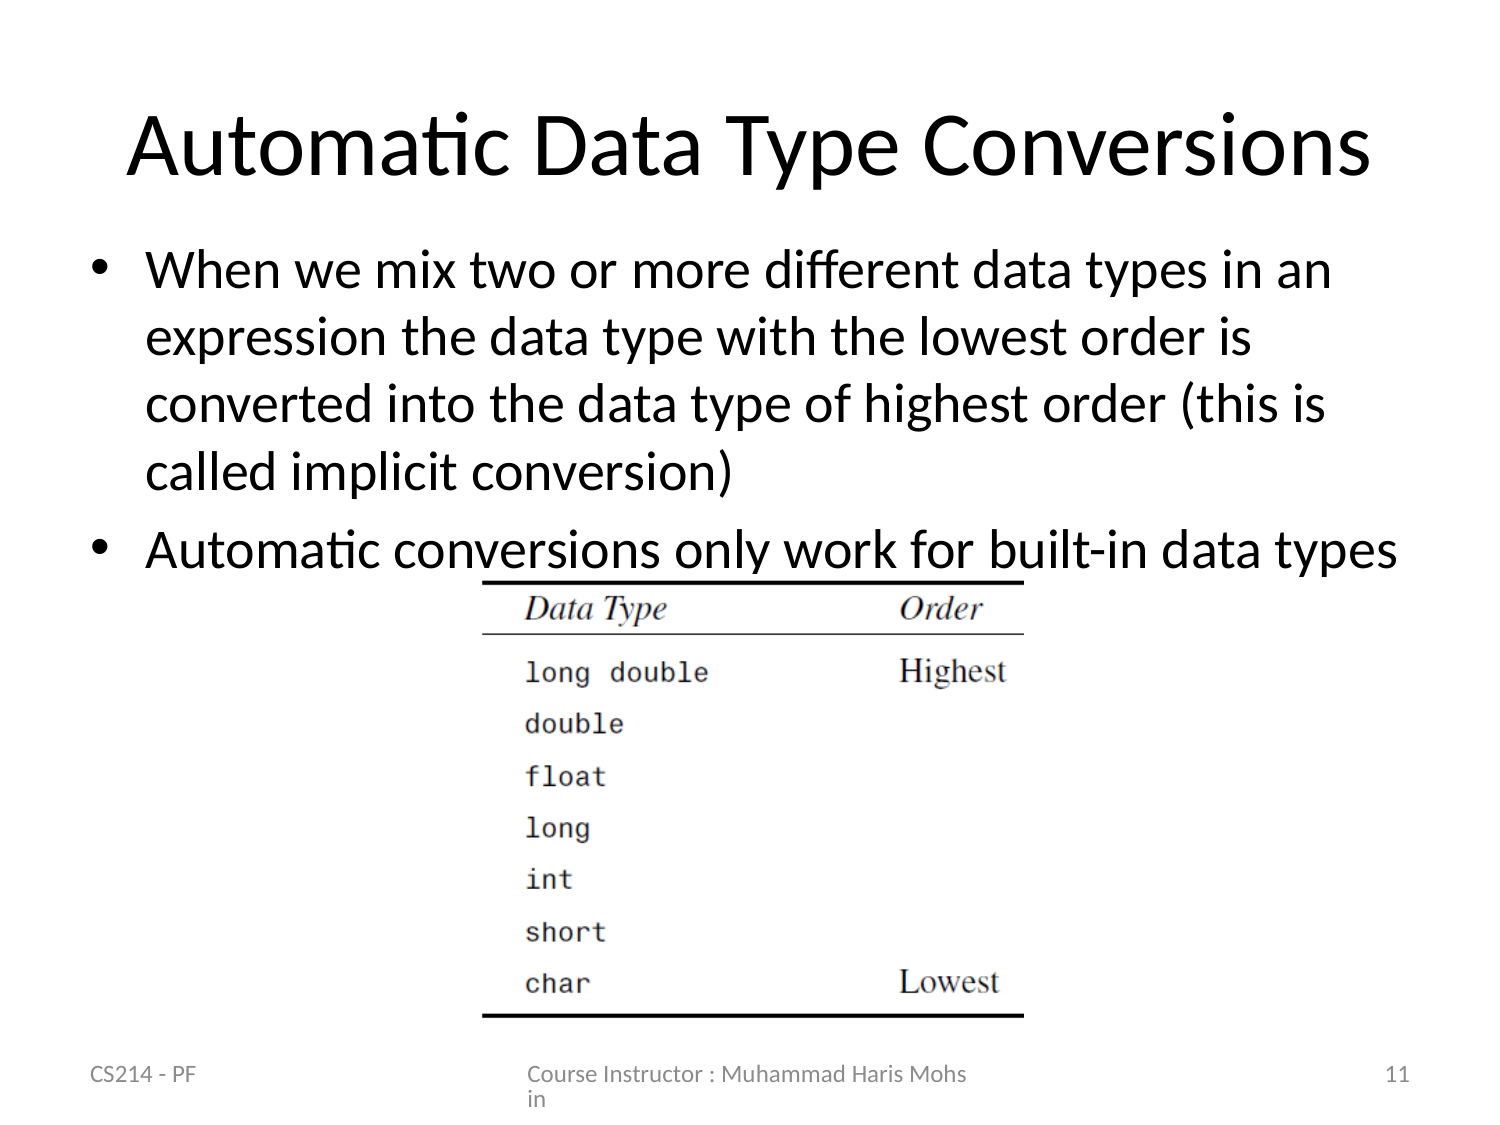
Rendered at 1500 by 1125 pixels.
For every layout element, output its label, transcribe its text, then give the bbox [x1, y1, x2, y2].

list When we mix two or more different data types in an expression the data type with the lowest order is converted into the data type of highest order (this is called implicit conversion) Automatic conversions only work for built-in data types [75, 224, 1425, 600]
slide_number 11 [1074, 1042, 1425, 1103]
picture [474, 574, 1024, 1026]
slide_number CS214 - PF [75, 1042, 425, 1103]
footer Course Instructor : Muhammad Haris Mohsin [512, 1042, 988, 1103]
title Automatic Data Type Conversions [75, 45, 1425, 224]
